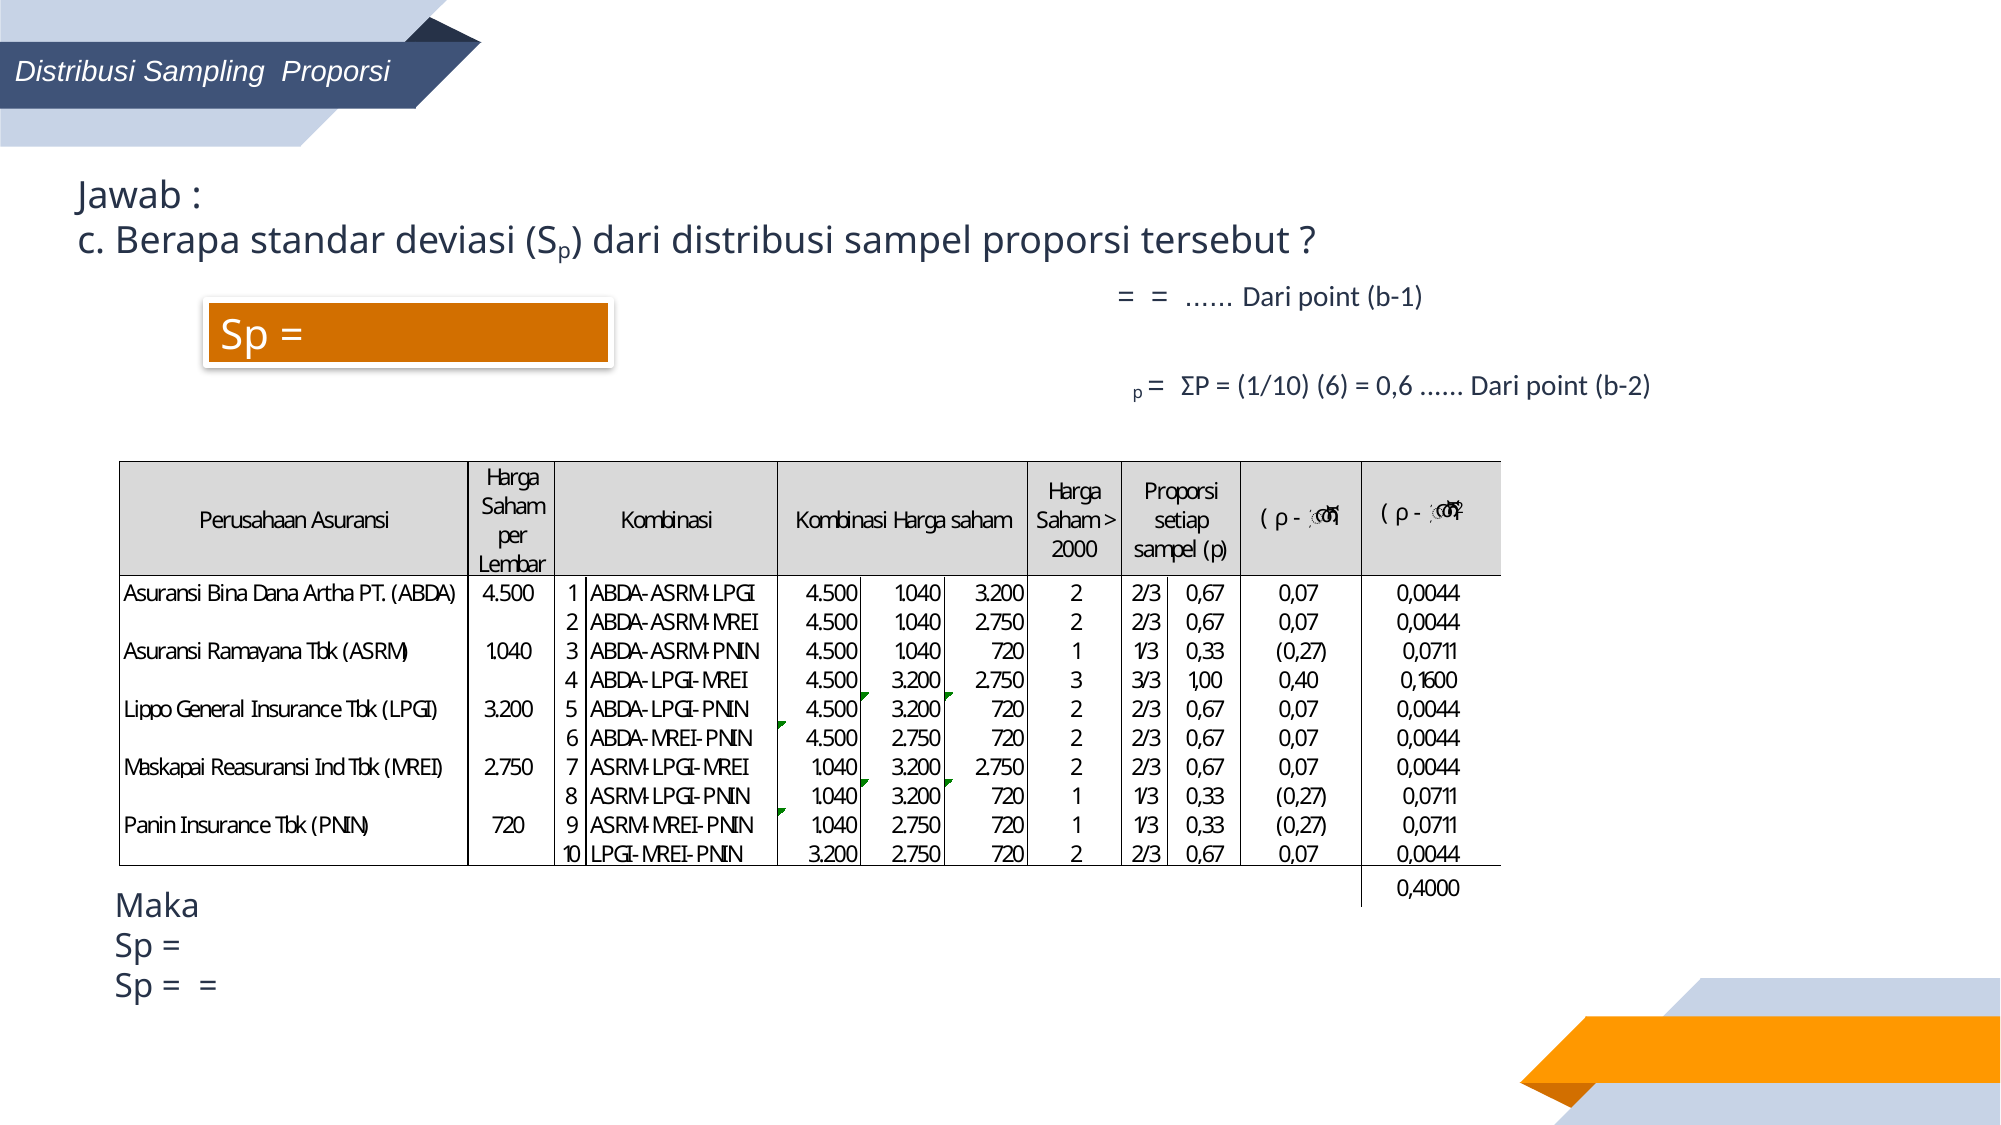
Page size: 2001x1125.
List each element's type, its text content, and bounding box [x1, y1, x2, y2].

text_box Distribusi Sampling Proporsi [0, 45, 461, 95]
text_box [118, 460, 1503, 909]
text_box Jawab : c. Berapa standar deviasi (Sp) dari distribusi sampel proporsi tersebut ? [57, 150, 1927, 269]
